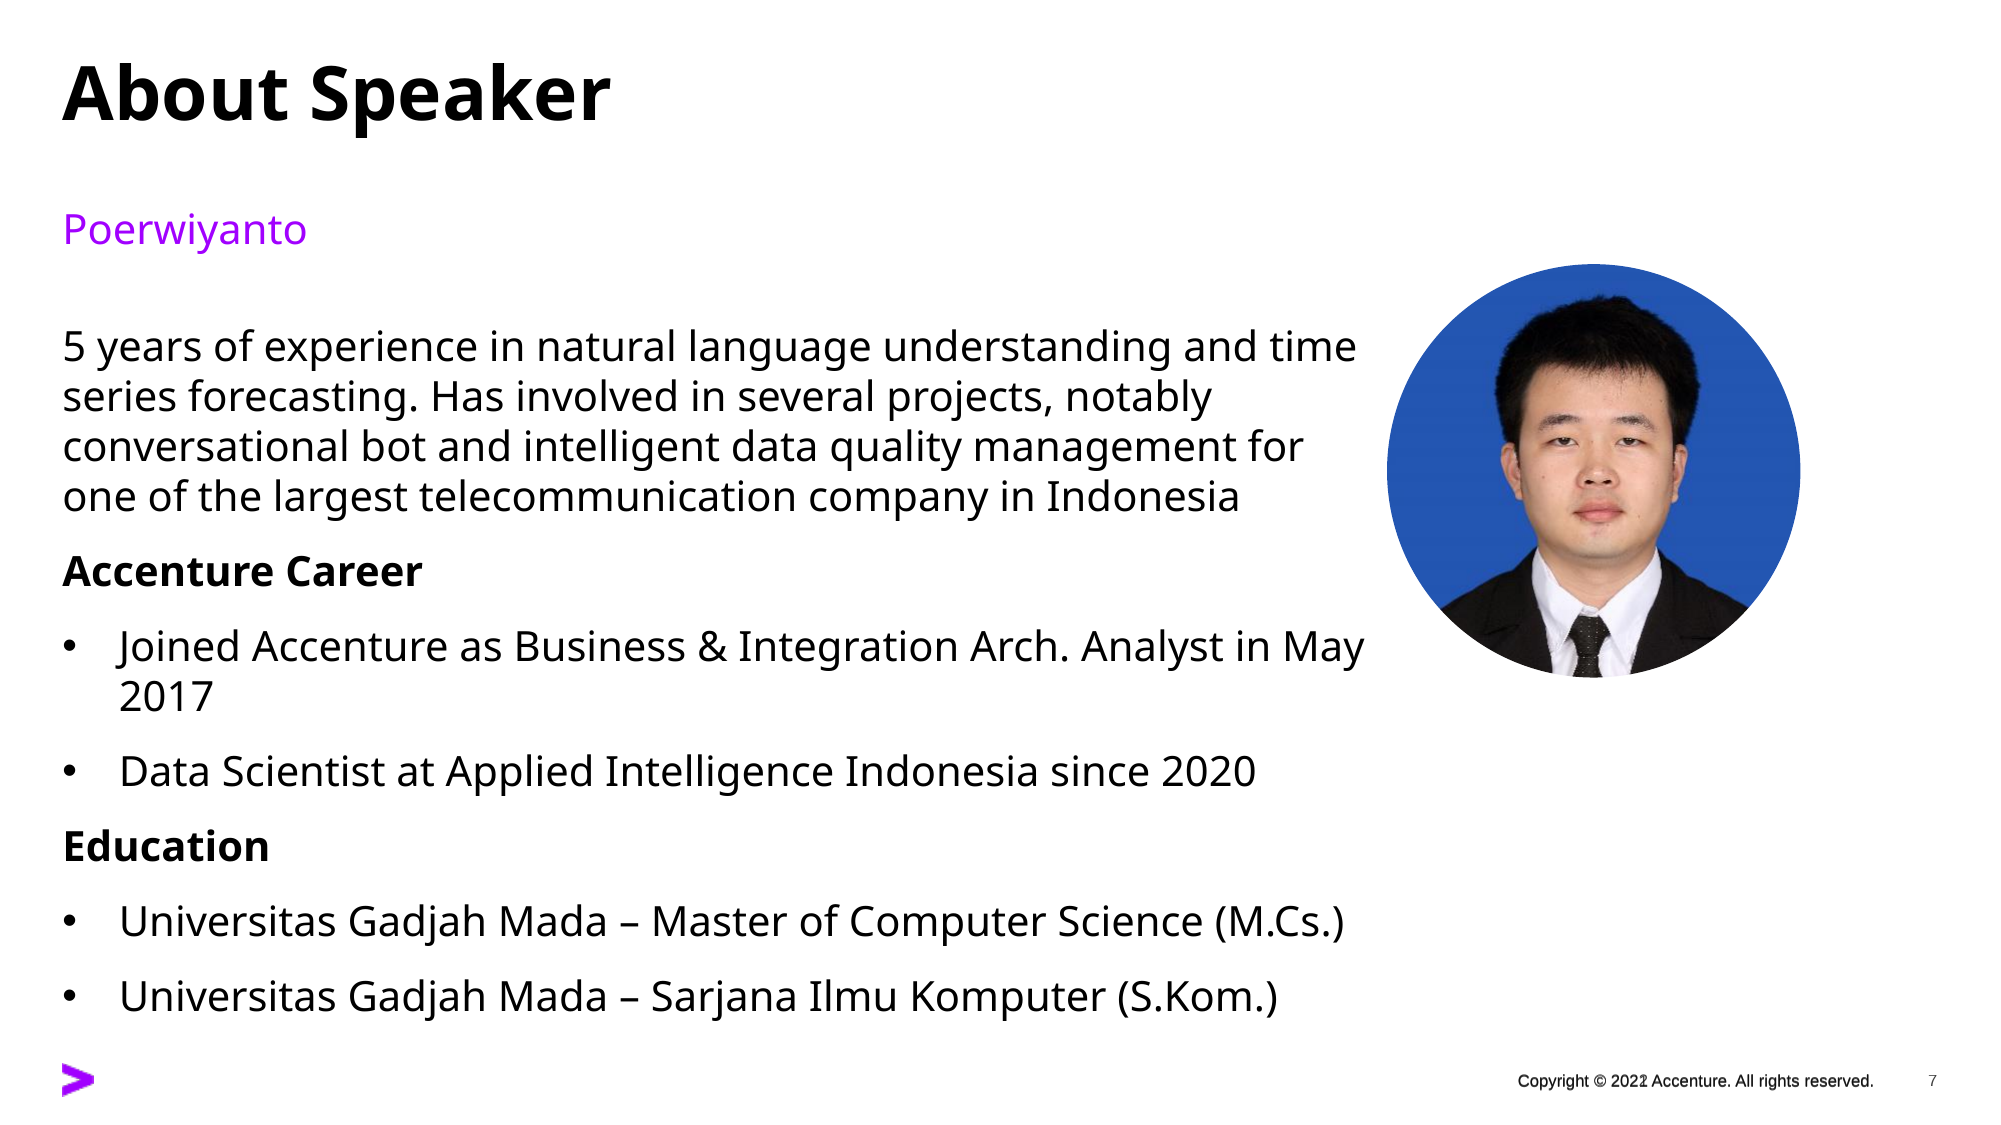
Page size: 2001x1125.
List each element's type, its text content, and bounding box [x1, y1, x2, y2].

slide_number 7 [1875, 1062, 1938, 1097]
list Poerwiyanto [62, 202, 1938, 266]
footer Copyright © 2021 Accenture. All rights reserved. [1200, 1064, 1875, 1097]
title About Speaker [62, 62, 1938, 194]
picture [62, 1063, 94, 1097]
list 5 years of experience in natural language understanding and time series forecasting. Has involved in several projects, notably conversational bot and intelligent data quality management for one of the largest telecommunication company in Indonesia Accenture Career Joined Accenture as Business & Integration Arch. Analyst in May 2017 Data Scientist at Applied Intelligence Indonesia since 2020 Education Universitas Gadjah Mada – Master of Computer Science (M.Cs.) Universitas Gadjah Mada – Sarjana Ilmu Komputer (S.Kom.) [62, 319, 1388, 1036]
picture [1386, 264, 1801, 678]
